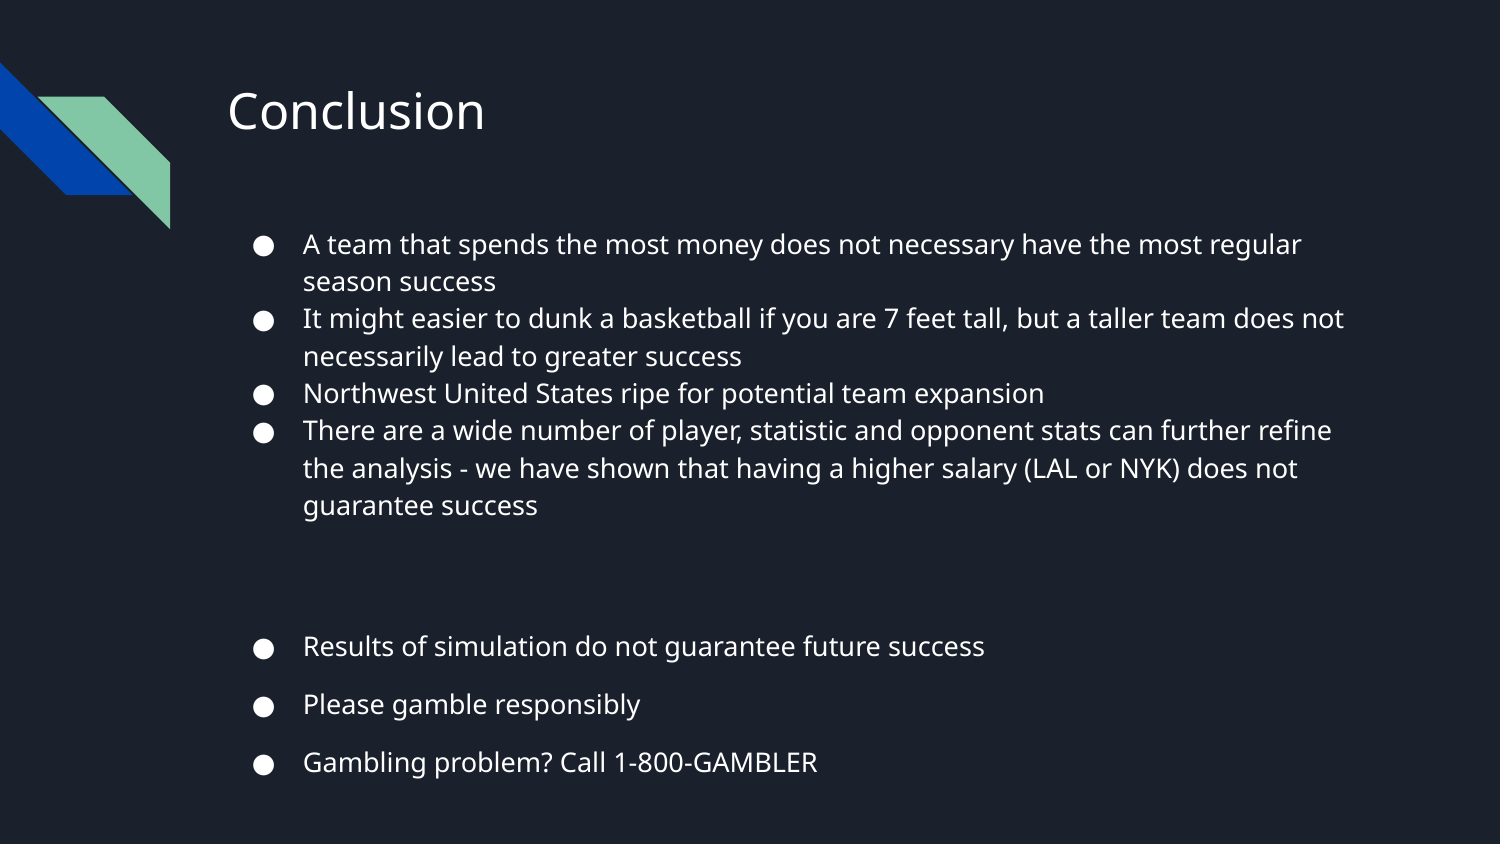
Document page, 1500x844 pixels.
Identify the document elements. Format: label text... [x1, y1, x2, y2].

list A team that spends the most money does not necessary have the most regular season success It might easier to dunk a basketball if you are 7 feet tall, but a taller team does not necessarily lead to greater success Northwest United States ripe for potential team expansion There are a wide number of player, statistic and opponent stats can further refine the analysis - we have shown that having a higher salary (LAL or NYK) does not guarantee success Results of simulation do not guarantee future success Please gamble responsibly Gambling problem? Call 1-800-GAMBLER [212, 215, 1368, 685]
title Conclusion [212, 64, 1368, 215]
